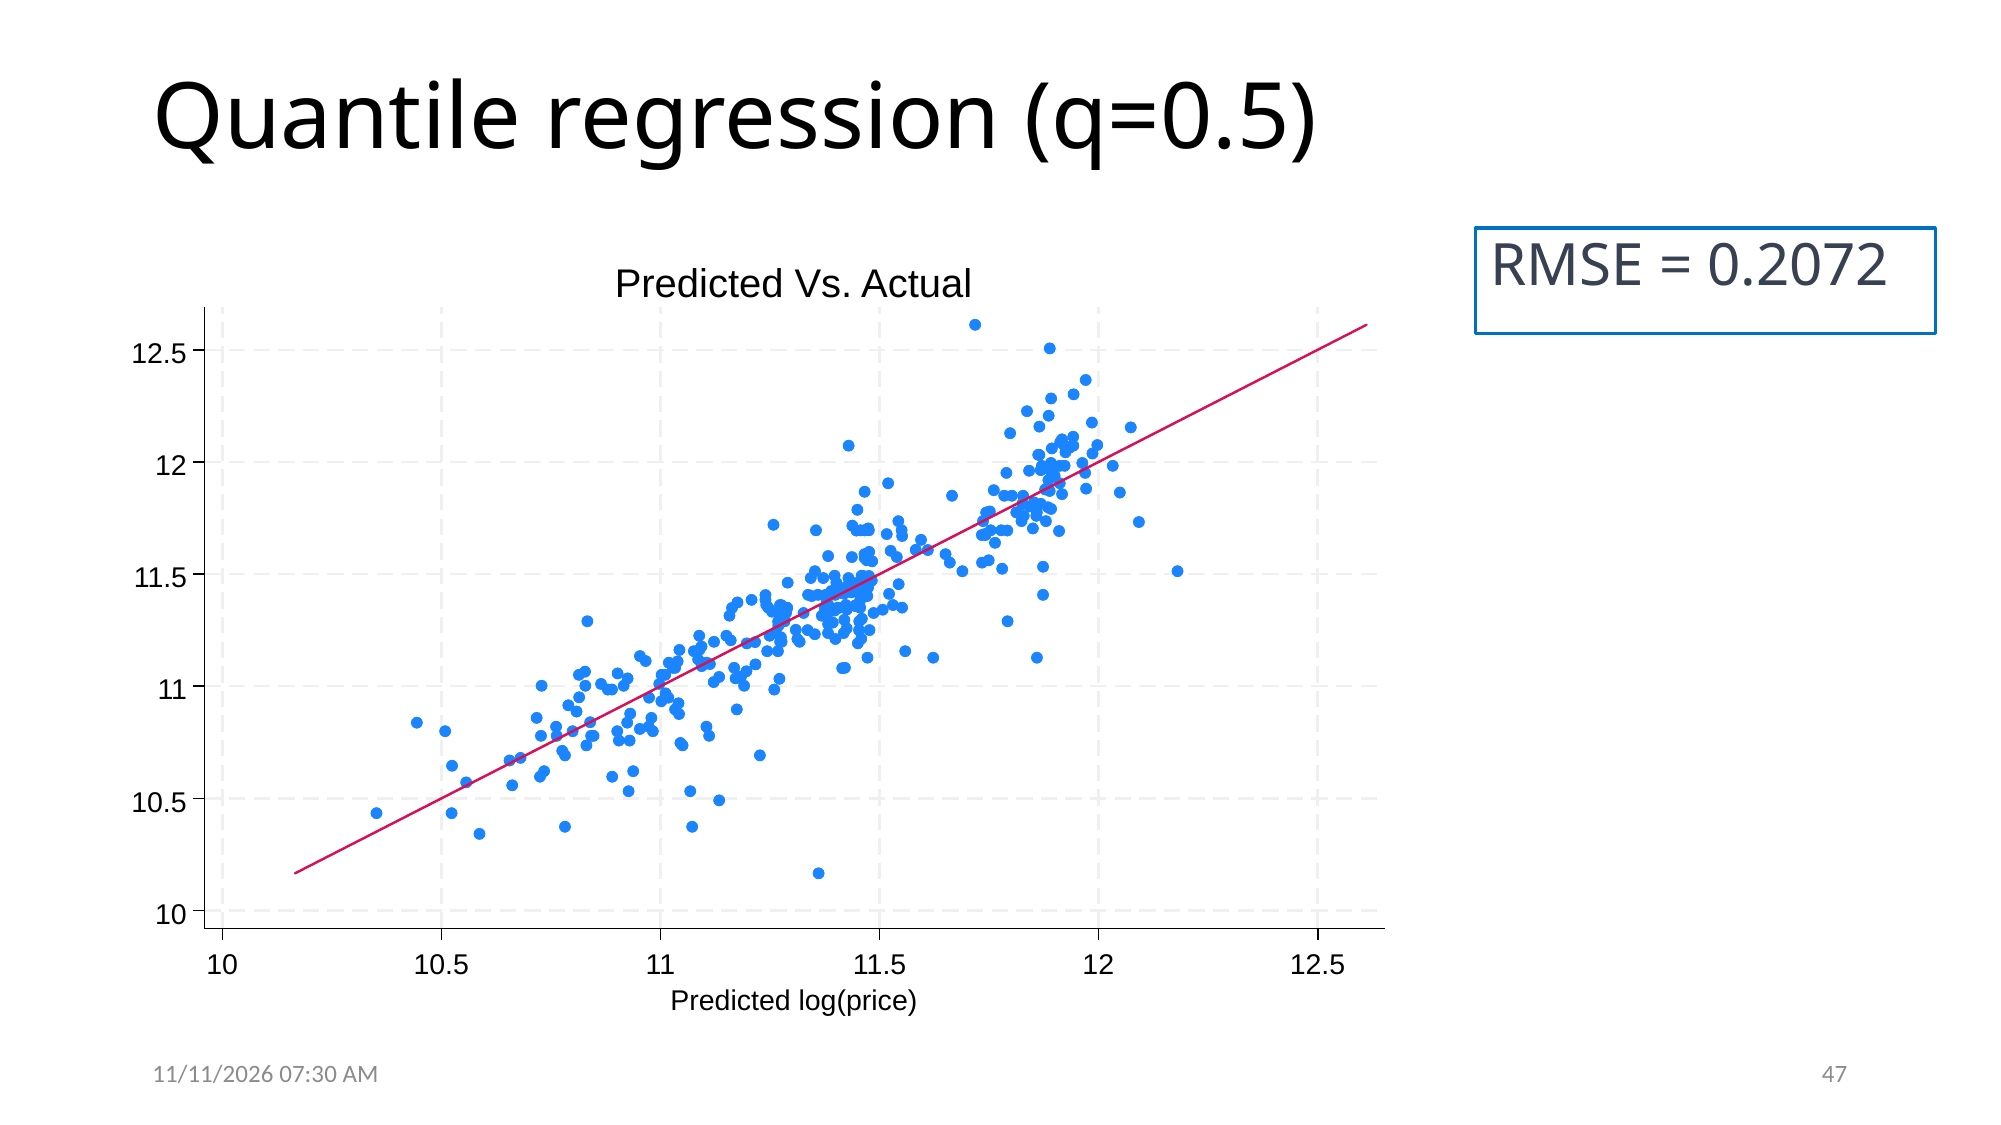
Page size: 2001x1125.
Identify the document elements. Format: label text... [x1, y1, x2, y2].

list RMSE = 0.2072 [1475, 228, 1936, 334]
picture [46, 227, 1413, 1050]
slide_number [137, 1050, 588, 1103]
title Quantile regression (q=0.5) [137, 59, 1863, 179]
slide_number 47 [1412, 1042, 1863, 1103]
